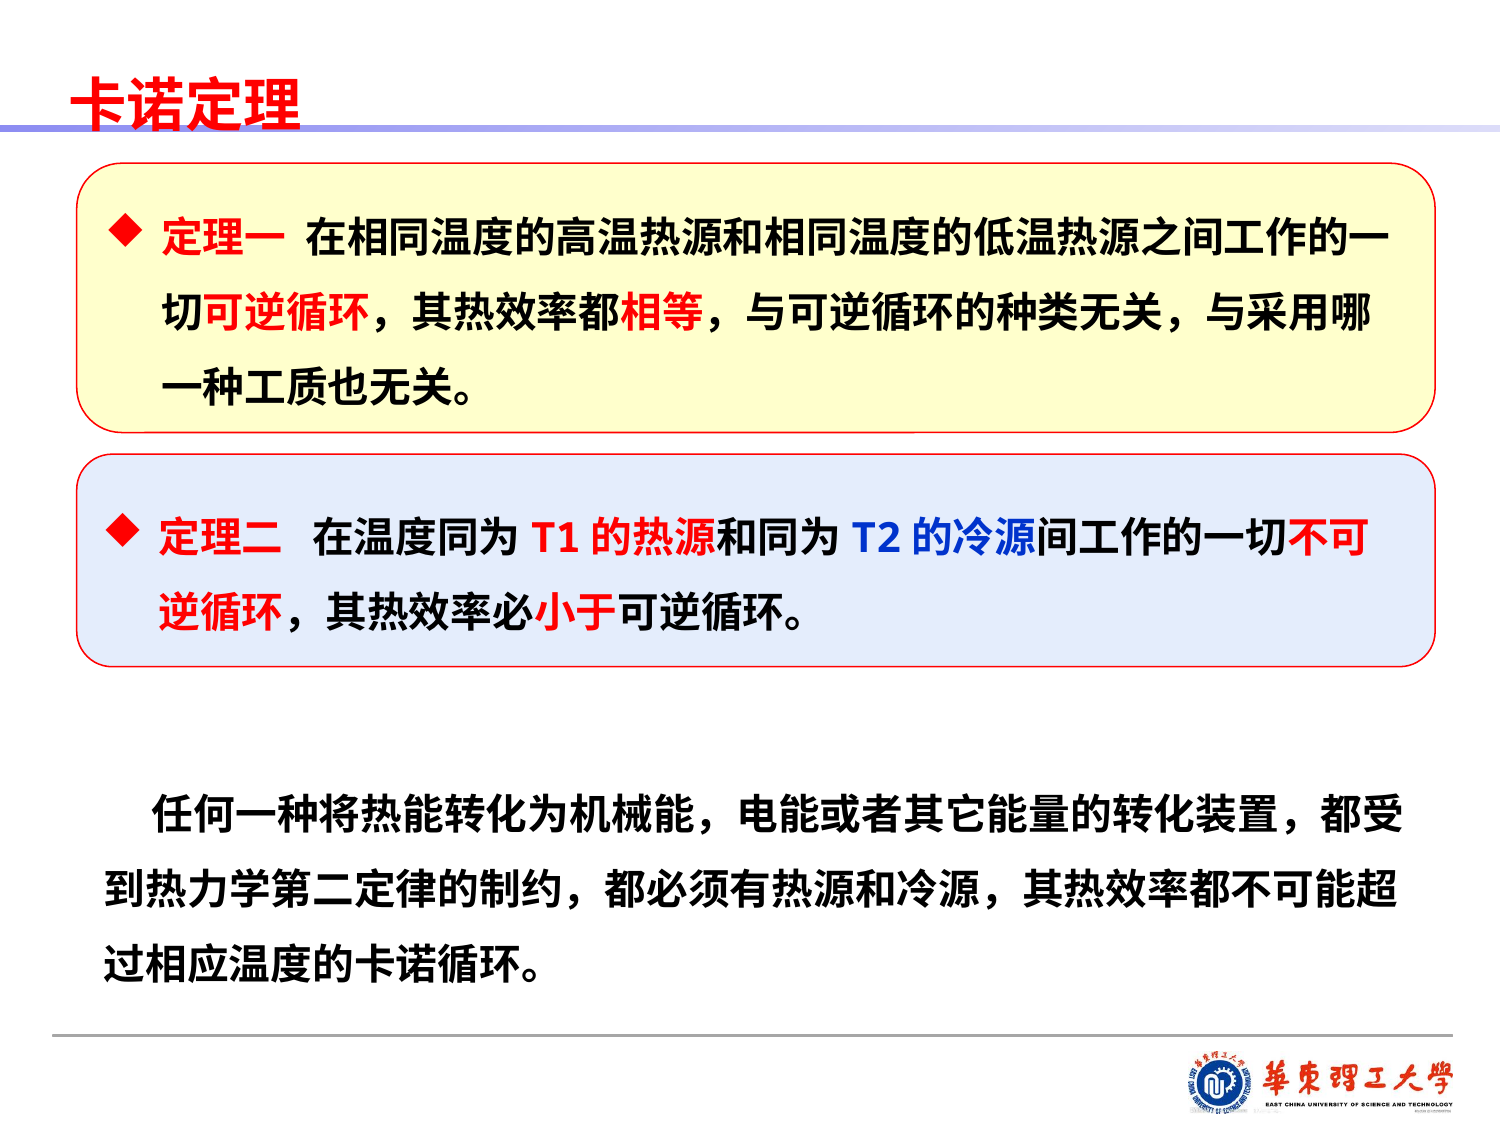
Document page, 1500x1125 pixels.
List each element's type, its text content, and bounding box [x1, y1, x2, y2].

text_box 定理二 在温度同为T1的热源和同为T2的冷源间工作的一切不可逆循环，其热效率必小于可逆循环。 [76, 454, 1436, 667]
text_box 任何一种将热能转化为机械能，电能或者其它能量的转化装置，都受到热力学第二定律的制约，都必须有热源和冷源，其热效率都不可能超过相应温度的卡诺循环。 [76, 751, 1436, 1000]
text_box 卡诺定理 [53, 25, 337, 146]
text_box 定理一 在相同温度的高温热源和相同温度的低温热源之间工作的一切可逆循环，其热效率都相等，与可逆循环的种类无关，与采用哪一种工质也无关。 [76, 163, 1436, 433]
picture [1188, 1051, 1453, 1114]
